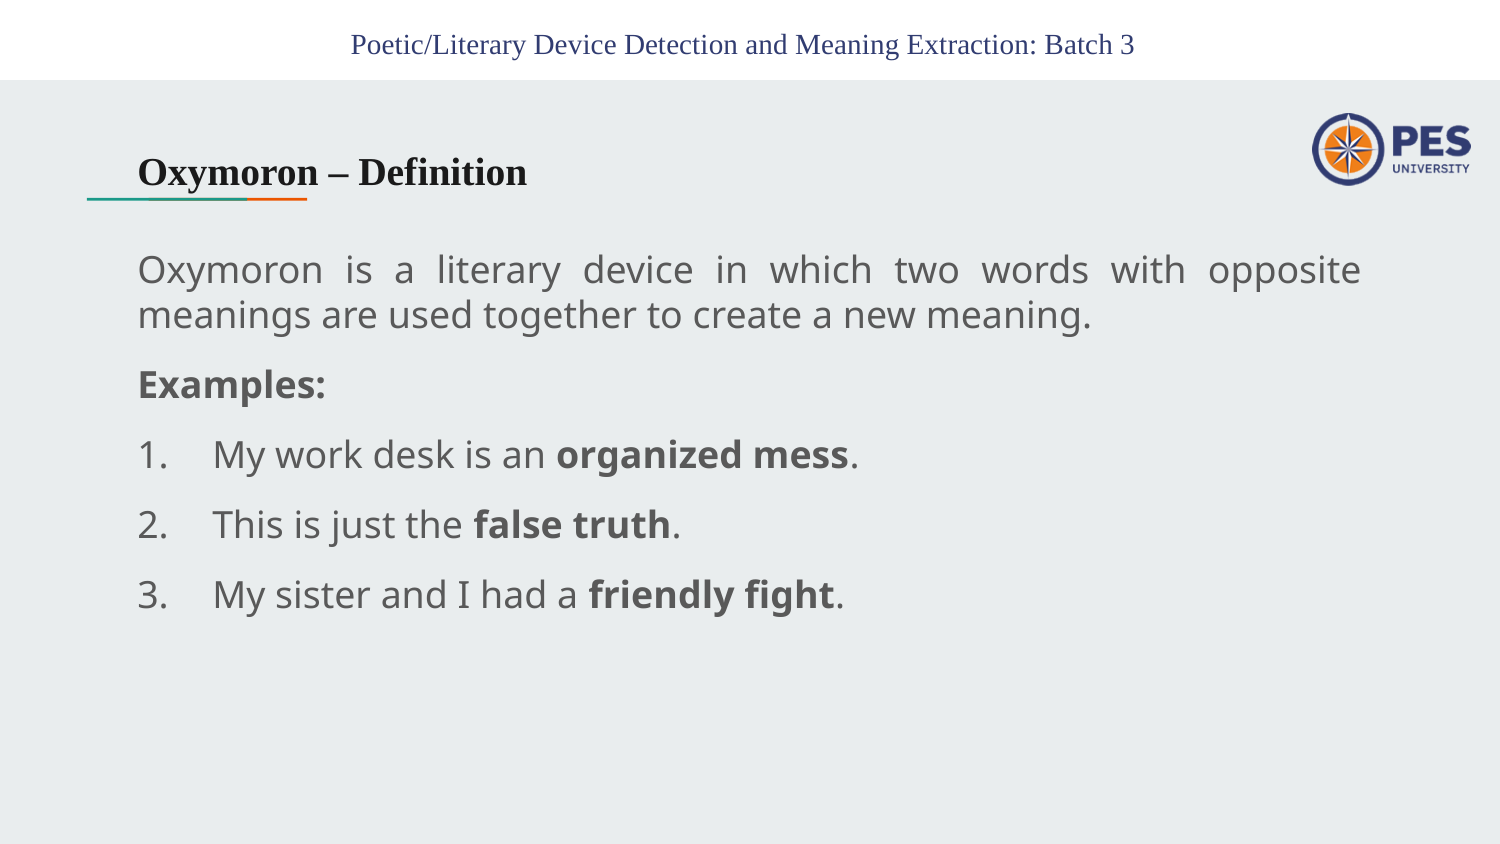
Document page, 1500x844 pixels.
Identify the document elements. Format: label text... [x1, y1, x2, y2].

text_box Poetic/Literary Device Detection and Meaning Extraction: Batch 3 [0, 18, 1487, 69]
picture [1312, 113, 1471, 188]
subtitle Oxymoron is a literary device in which two words with opposite meanings are used together to create a new meaning. Examples: My work desk is an organized mess. This is just the false truth. My sister and I had a friendly fight. [122, 231, 1378, 826]
title Oxymoron – Definition [122, 131, 1277, 196]
